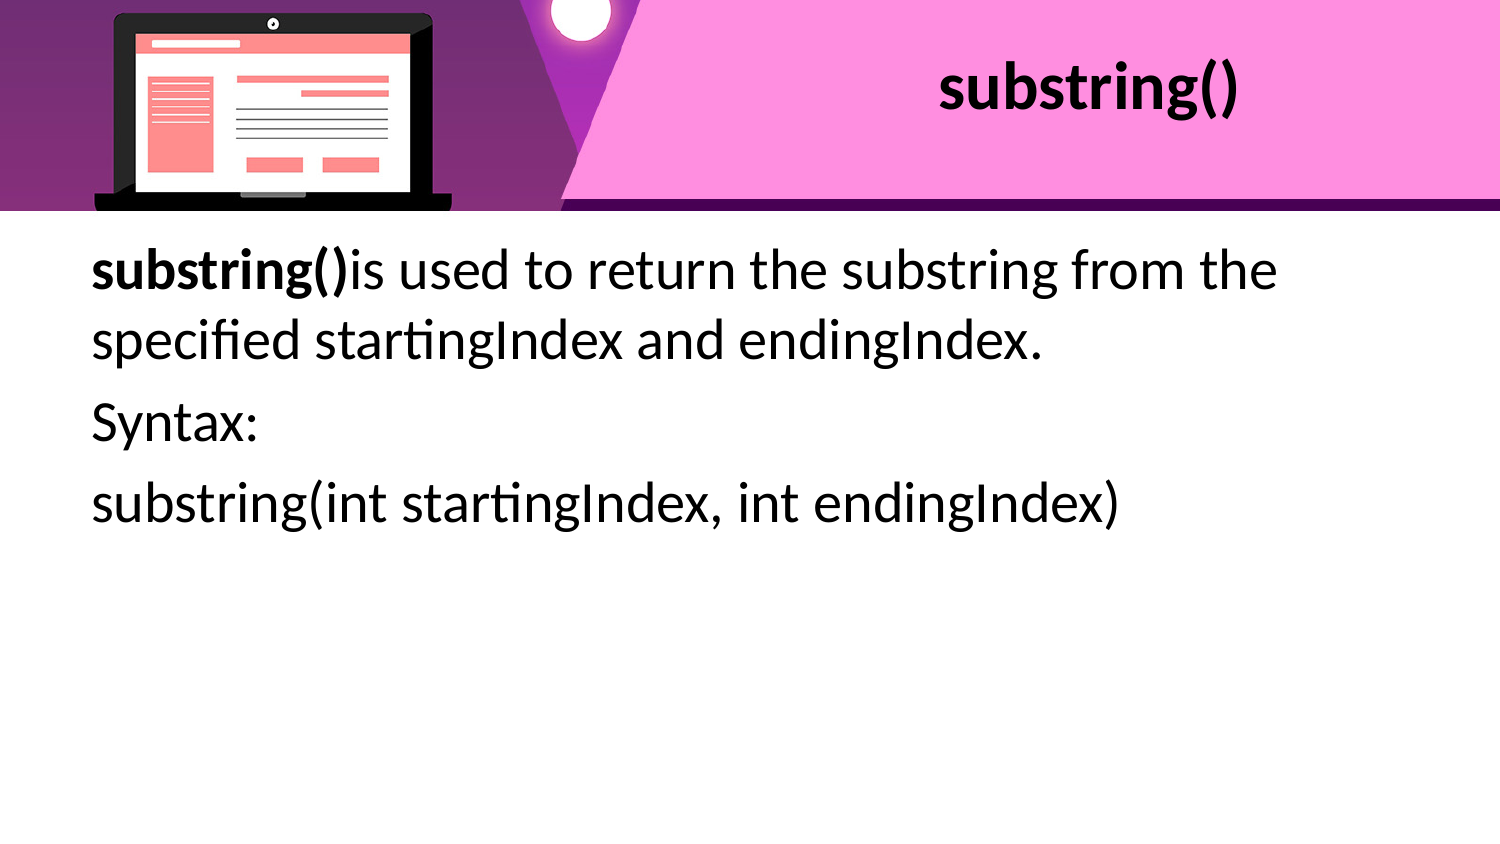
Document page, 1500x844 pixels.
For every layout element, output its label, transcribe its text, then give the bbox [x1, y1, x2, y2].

picture [0, 0, 1500, 844]
title substring() [243, 33, 1257, 132]
list substring()is used to return the substring from the specified startingIndex and endingIndex. Syntax: substring(int startingIndex, int endingIndex) [76, 223, 1429, 784]
